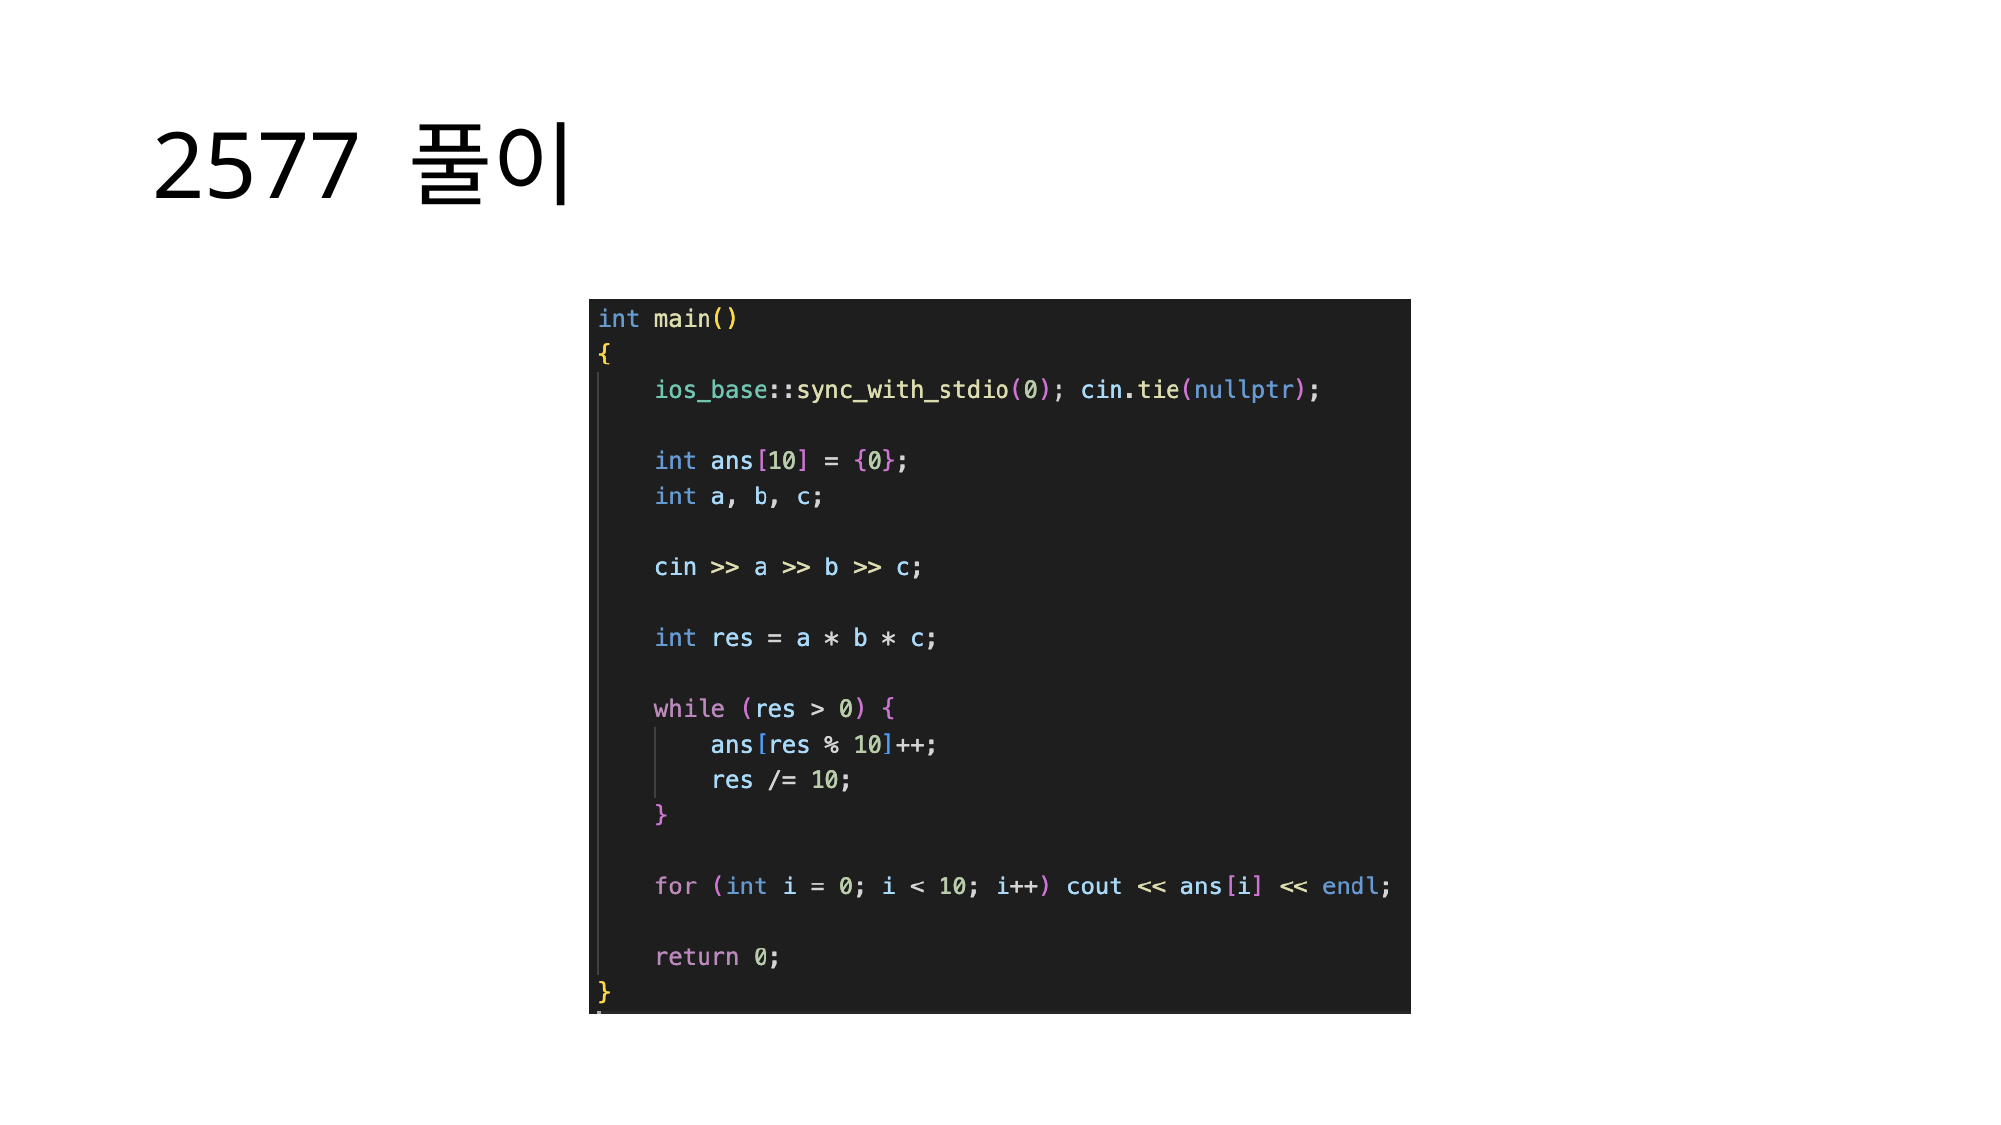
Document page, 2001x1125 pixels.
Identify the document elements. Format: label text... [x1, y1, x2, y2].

title 2577 풀이 [137, 59, 1863, 278]
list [588, 299, 1411, 1014]
